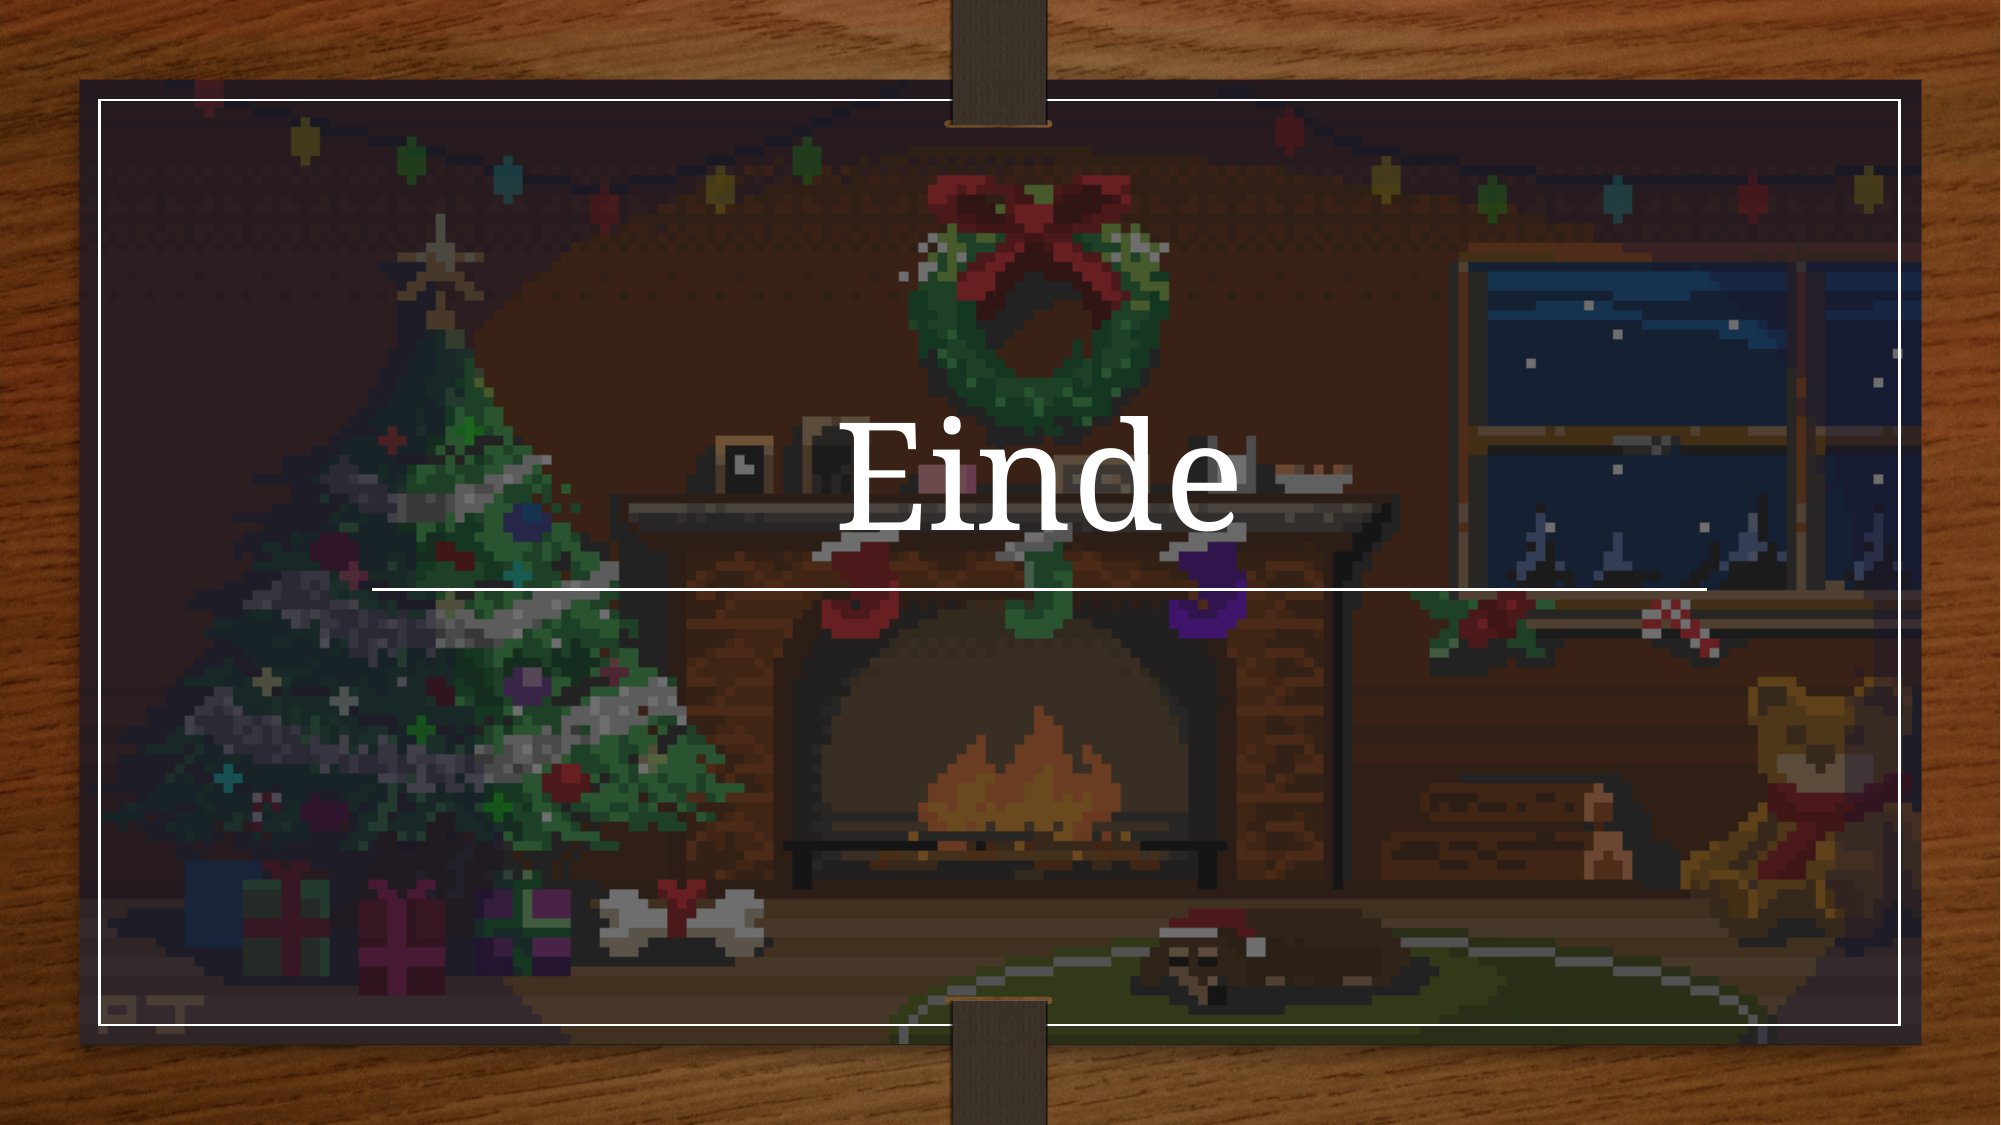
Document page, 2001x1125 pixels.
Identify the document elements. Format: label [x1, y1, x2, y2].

picture [79, 79, 944, 1045]
text_box [1053, 0, 2000, 1125]
text_box [944, 0, 1053, 1125]
picture [1053, 79, 1922, 1045]
text_box [0, 0, 944, 1125]
